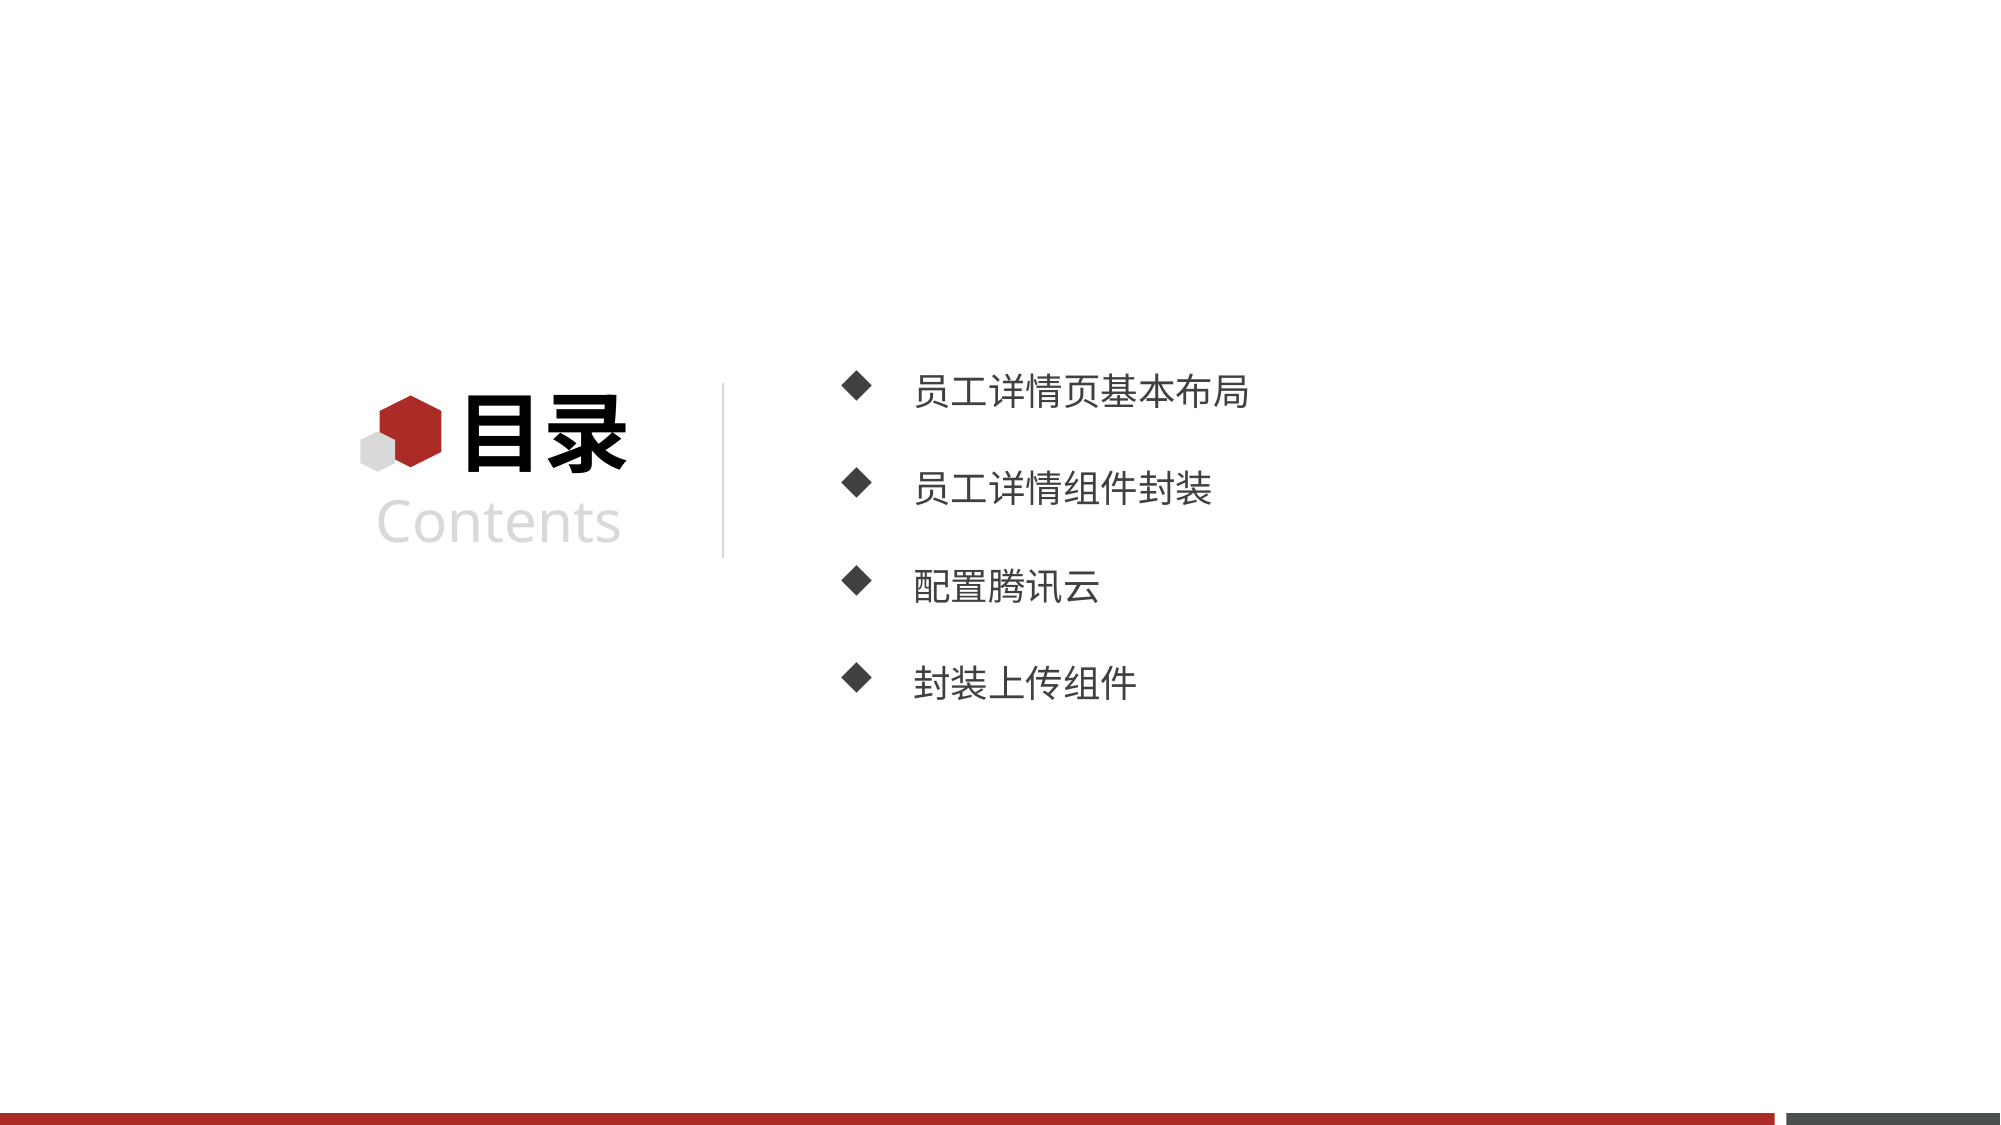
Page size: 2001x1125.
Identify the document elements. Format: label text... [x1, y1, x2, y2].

list 员工详情页基本布局 员工详情组件封装 配置腾讯云 封装上传组件 [823, 165, 1804, 864]
